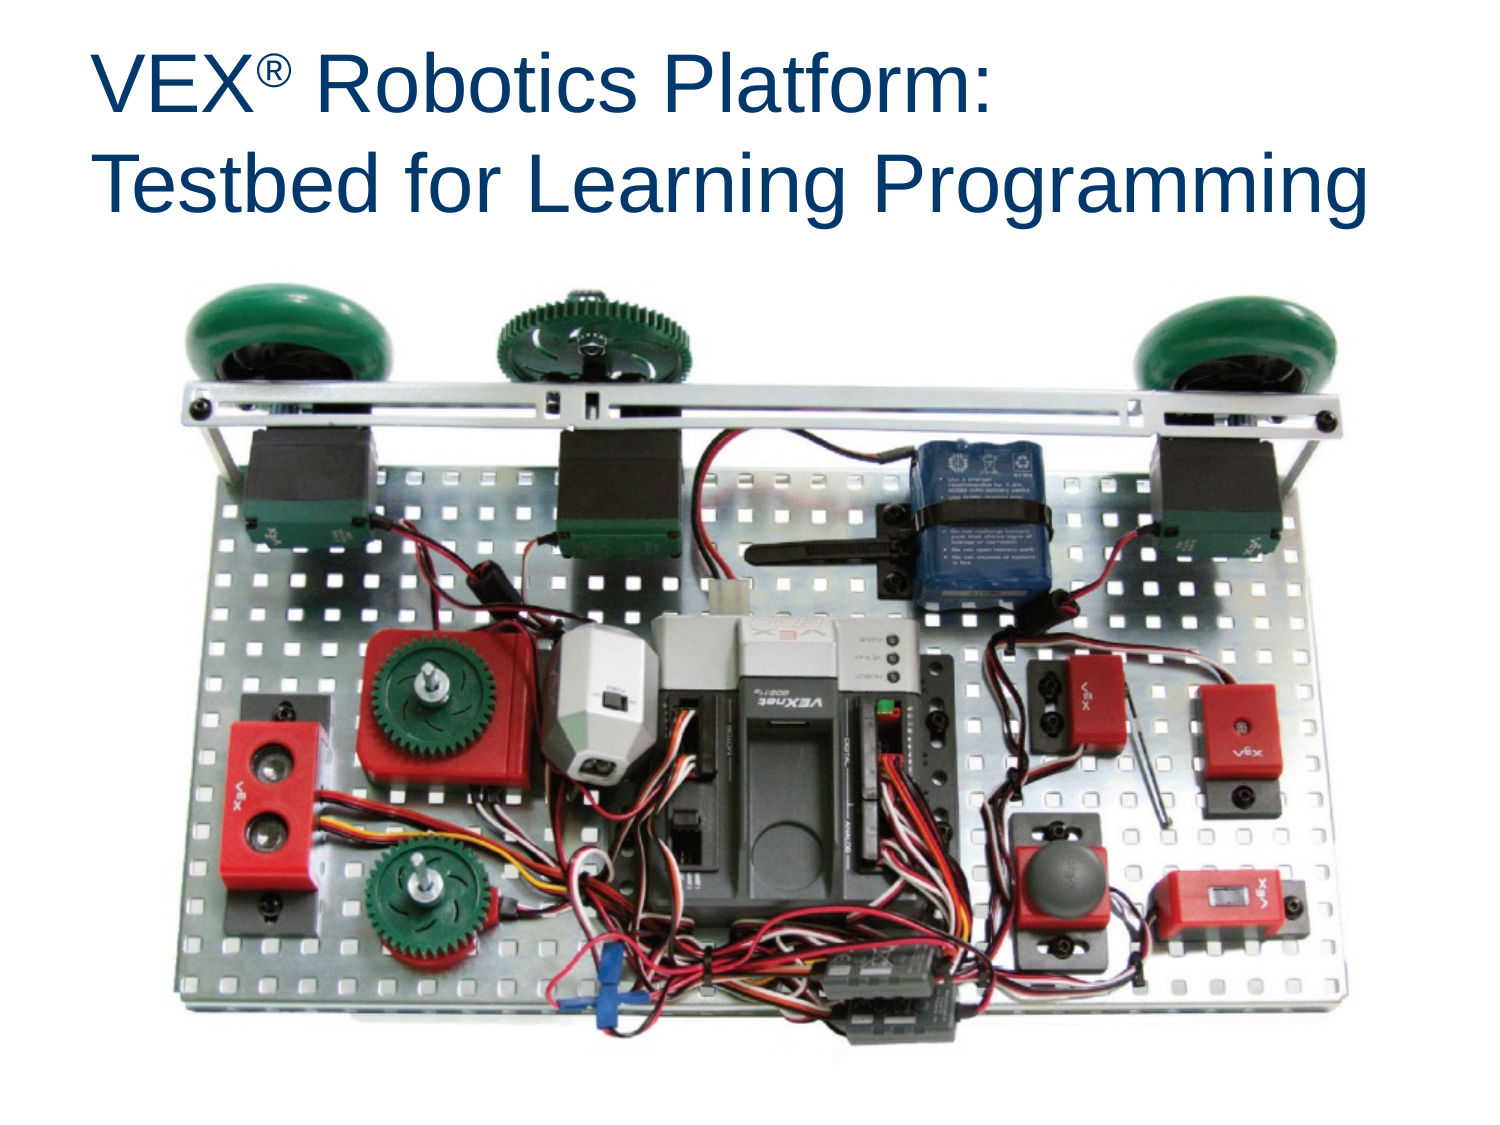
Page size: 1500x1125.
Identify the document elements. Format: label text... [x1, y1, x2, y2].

picture [112, 262, 1430, 1078]
title VEX® Robotics Platform: Testbed for Learning Programming [74, 69, 1426, 188]
